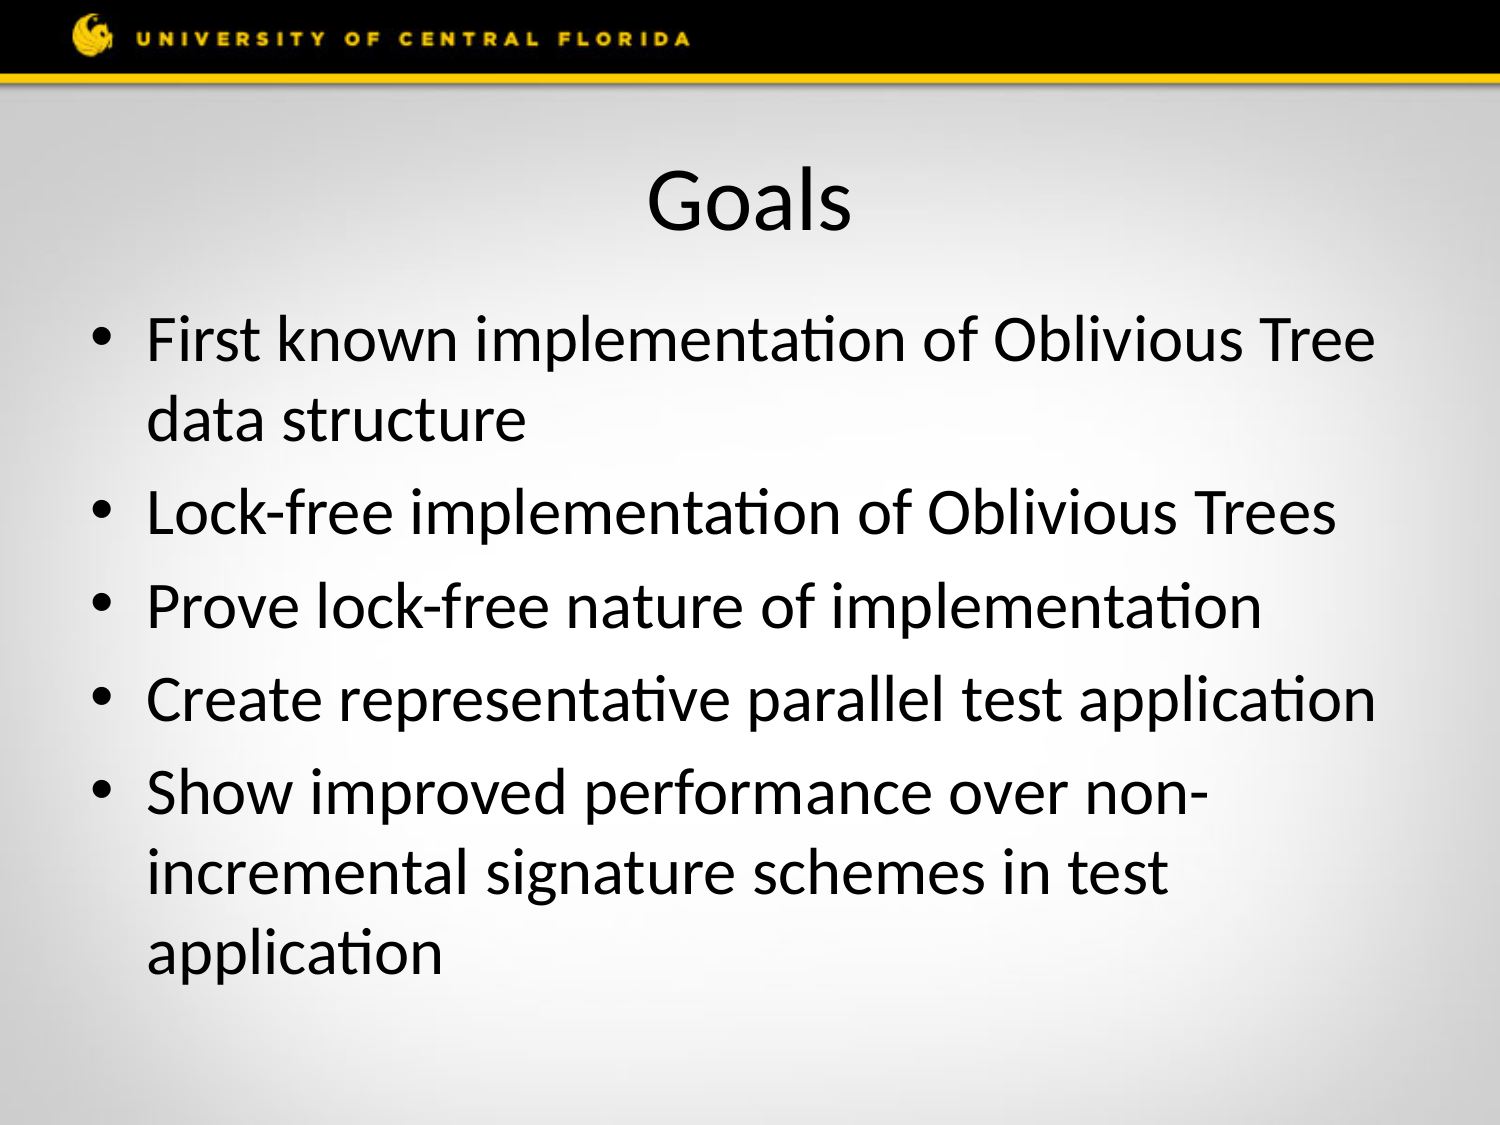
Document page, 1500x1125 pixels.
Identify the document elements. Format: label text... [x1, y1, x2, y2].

title Goals [74, 124, 1426, 263]
list First known implementation of Oblivious Tree data structure Lock-free implementation of Oblivious Trees Prove lock-free nature of implementation Create representative parallel test application Show improved performance over non-incremental signature schemes in test application [74, 287, 1426, 1006]
picture [0, 0, 1500, 1125]
